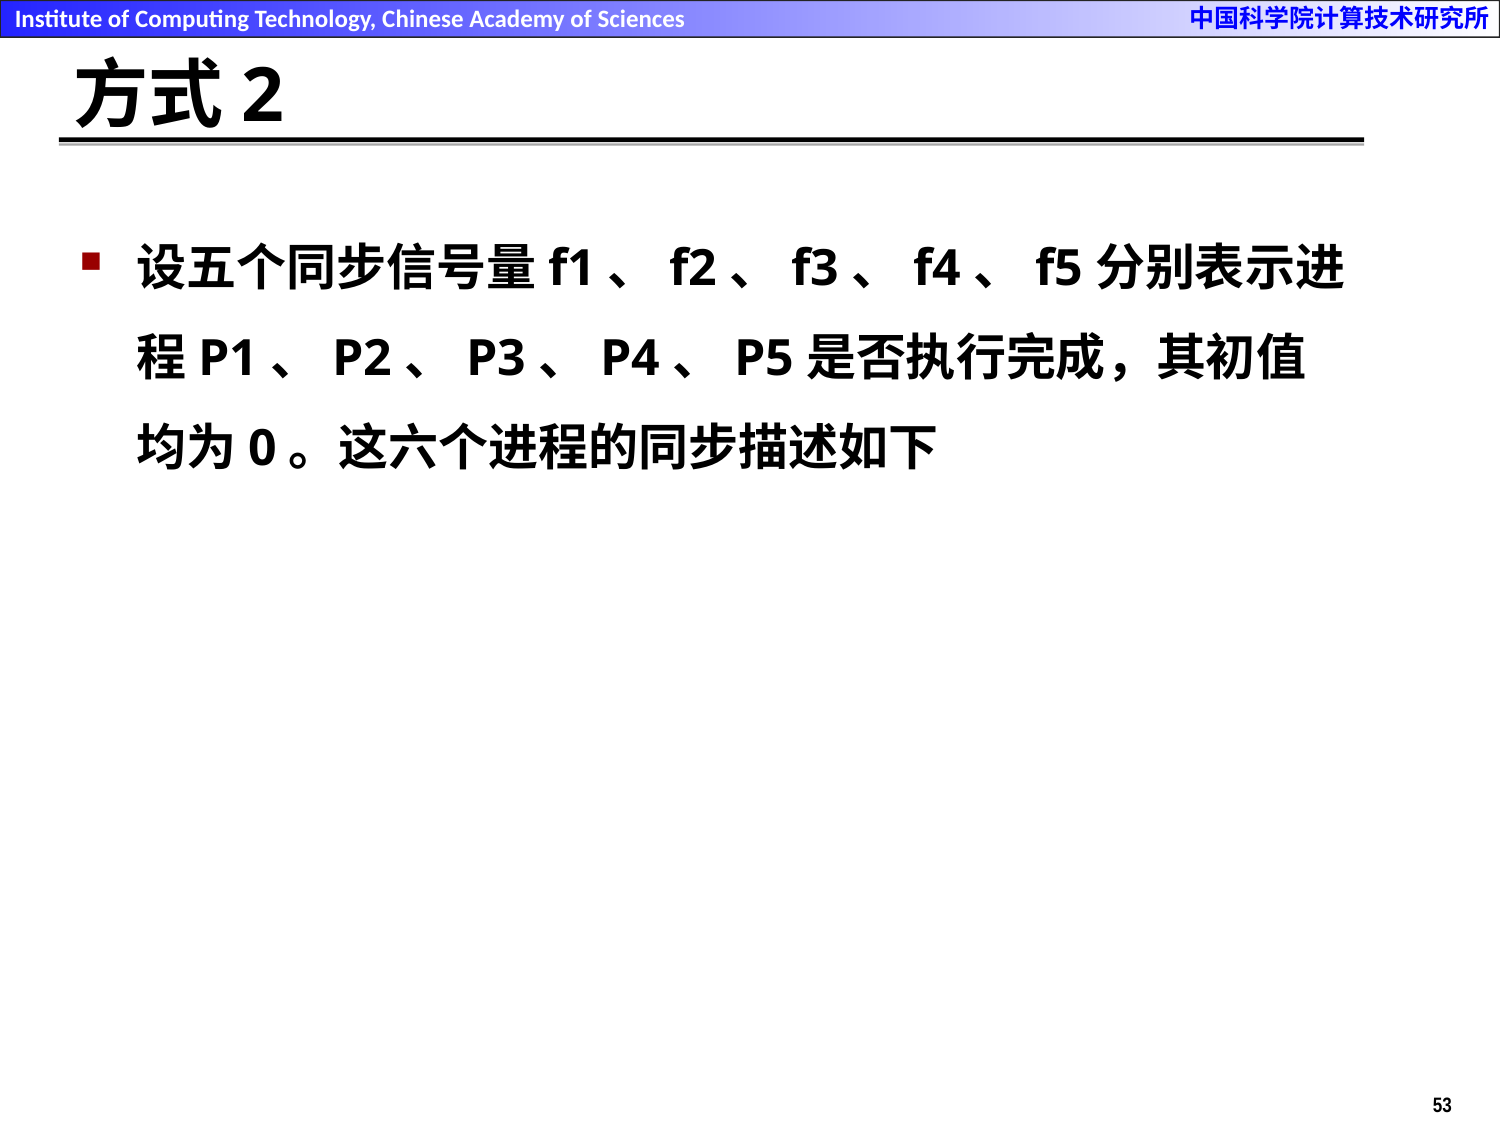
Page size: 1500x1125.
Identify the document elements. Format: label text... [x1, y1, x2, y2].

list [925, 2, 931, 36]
text_box [615, 26, 619, 36]
text_box P3 [515, 2, 519, 36]
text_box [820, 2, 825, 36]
text_box b [415, 16, 419, 36]
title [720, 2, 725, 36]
text_box 设五个同步信号量f1、f2、f3、f4、f5分别表示进程P1、P2、P3、P4、P5是否执行完成，其初值均为0。这六个进程的同步描述如下 [65, 198, 1361, 1075]
text_box [615, 2, 619, 16]
text_box b [415, 2, 419, 13]
title 方式2 [58, 49, 1361, 135]
